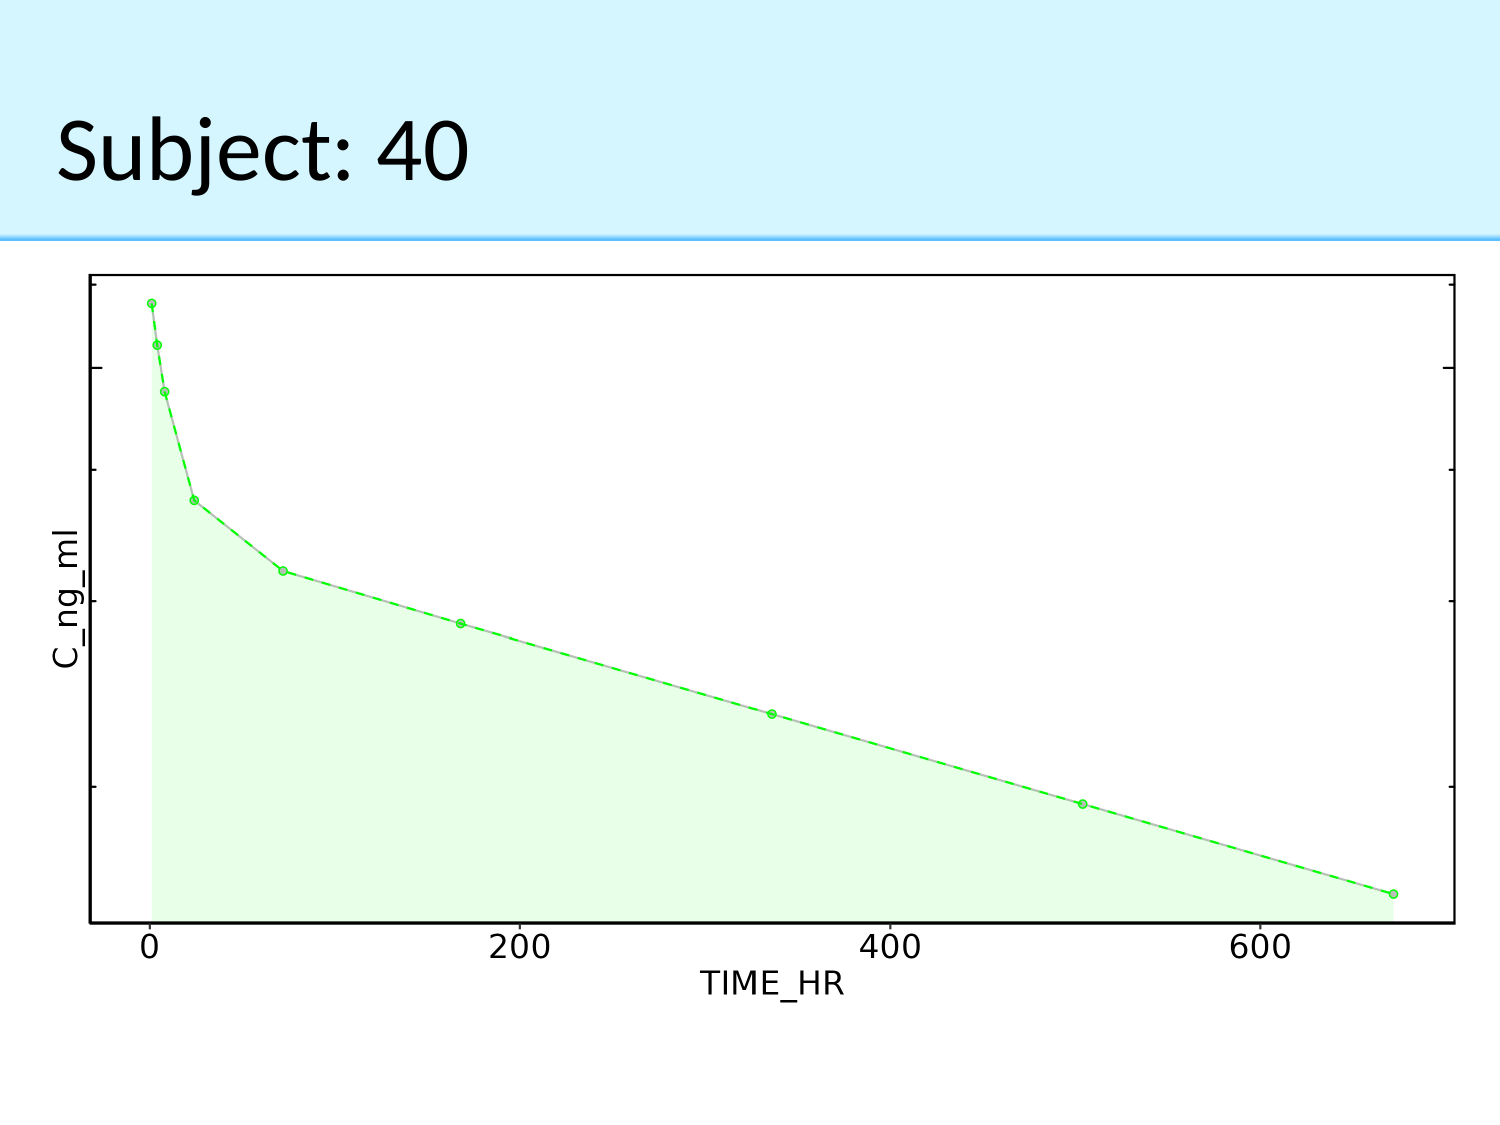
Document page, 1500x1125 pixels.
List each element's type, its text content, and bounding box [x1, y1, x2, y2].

picture [0, 0, 1500, 241]
title Subject: 40 [41, 90, 1459, 206]
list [40, 262, 1467, 1013]
